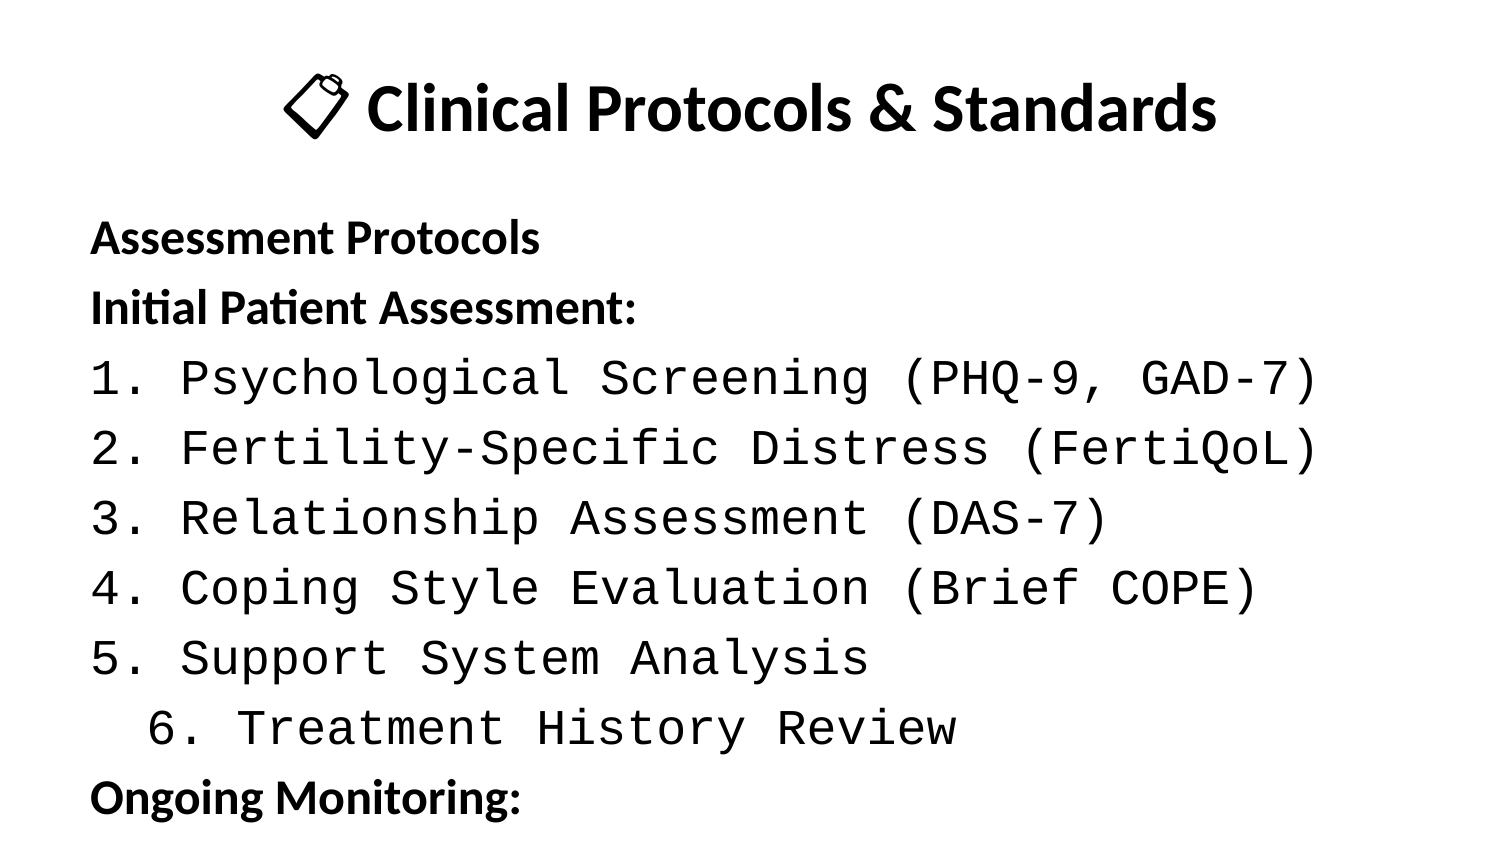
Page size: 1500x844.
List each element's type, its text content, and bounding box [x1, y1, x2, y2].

title 📋 Clinical Protocols & Standards [75, 33, 1425, 175]
list Assessment Protocols Initial Patient Assessment: 1. Psychological Screening (PHQ-9, GAD-7) 2. Fertility-Specific Distress (FertiQoL) 3. Relationship Assessment (DAS-7) 4. Coping Style Evaluation (Brief COPE) 5. Support System Analysis 6. Treatment History Review Ongoing Monitoring: 1. Weekly mood assessments 2. Treatment adherence tracking 3. Relationship quality monitoring 4. Stress level evaluation 5. Goal progress measurement 6. Intervention effectiveness review Intervention Protocols Cognitive Behavioral Therapy (CBT) Modules: - Thought challenging techniques - Behavioral activation strategies - Stress management skills - Coping strategy development Mindfulness-Based Interventions: - Meditation and relaxation techniques - Body awareness exercises - Acceptance and commitment therapy - Stress reduction protocols Educational Components: - Fertility treatment education - Lifestyle optimization guidance - Nutrition and wellness support - Treatment timeline preparation Quality Assurance Standards Clinical Oversight: - Licensed counselor supervision - Regular case review meetings - Outcome measurement tracking - Continuous protocol improvement Safety Protocols: - Crisis intervention procedures - Escalation pathways - Emergency contact systems - Risk assessment tools [75, 196, 1425, 754]
